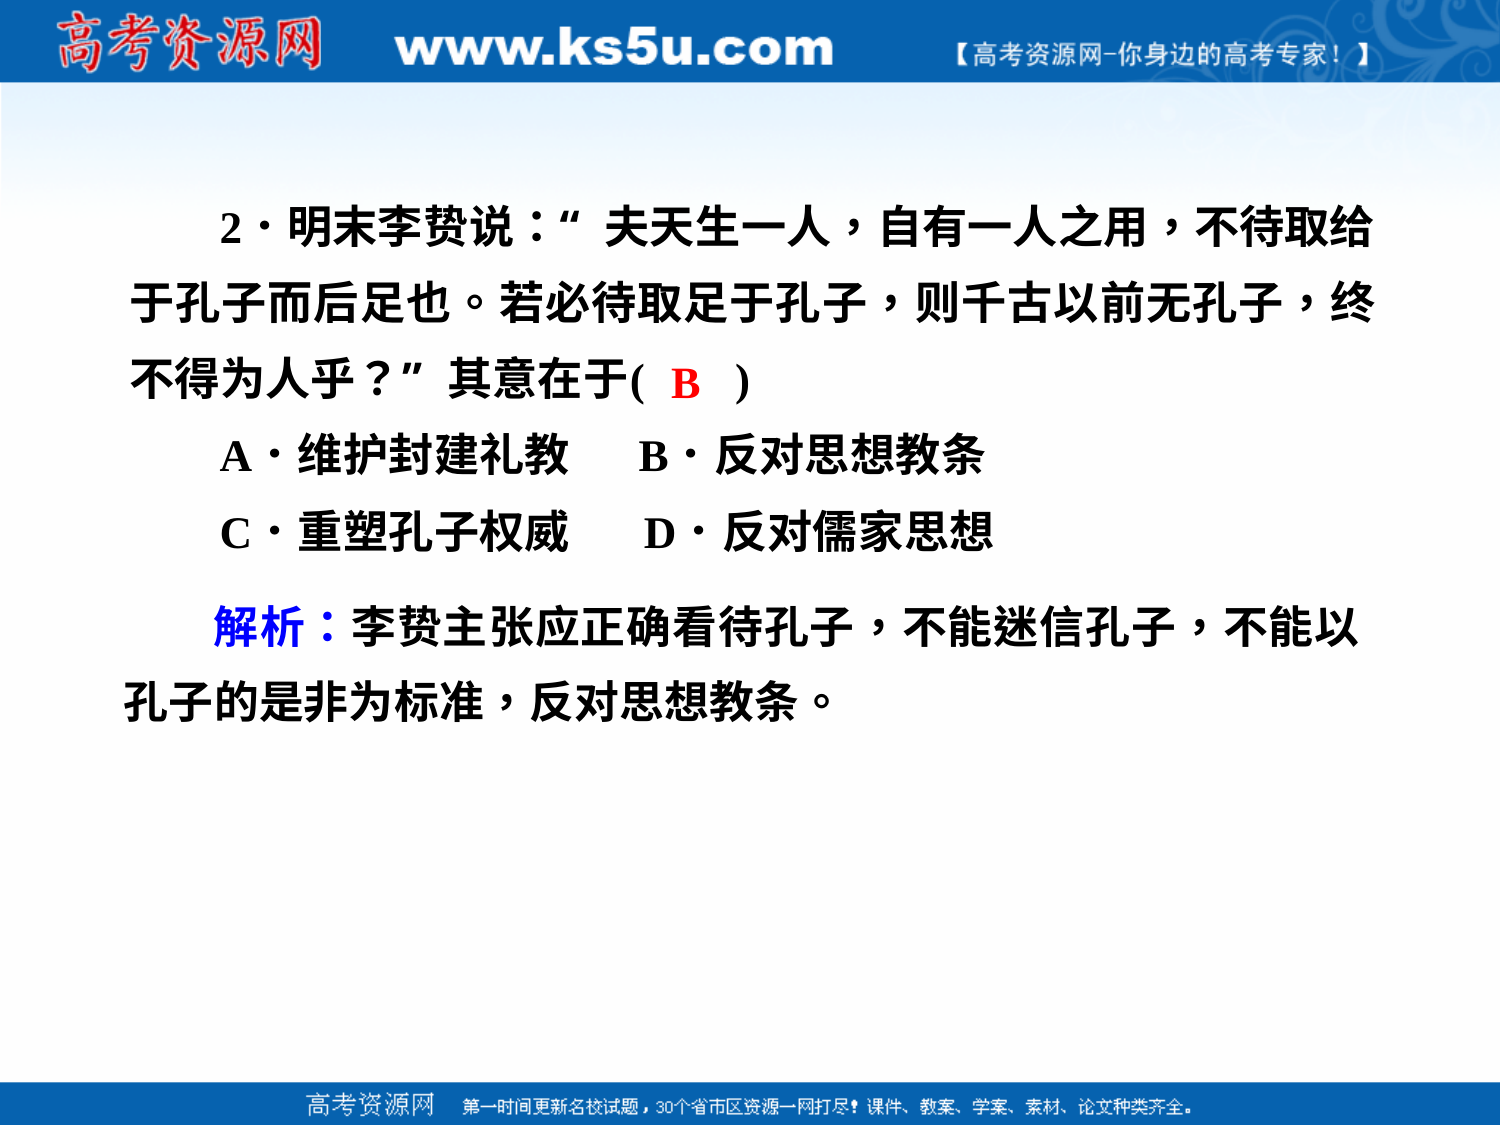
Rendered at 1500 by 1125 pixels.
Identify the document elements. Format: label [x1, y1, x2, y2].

text_box [671, 352, 1105, 516]
text_box [123, 597, 1362, 923]
picture [0, 0, 1500, 1125]
text_box [129, 197, 1378, 1007]
